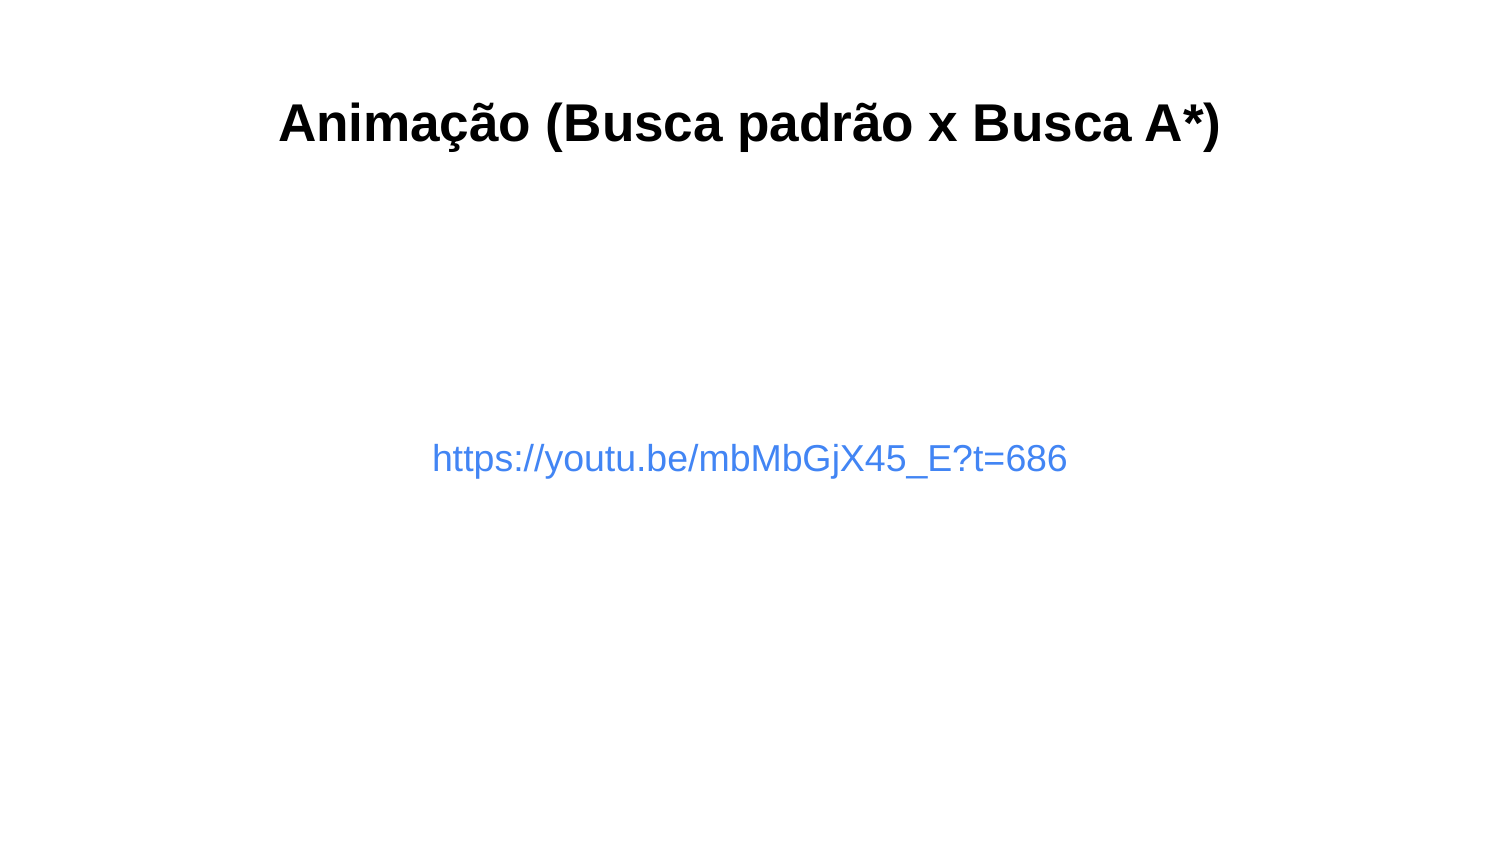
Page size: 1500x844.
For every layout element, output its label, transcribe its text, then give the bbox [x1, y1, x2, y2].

list https://youtu.be/mbMbGjX45_E?t=686 [51, 189, 1449, 750]
title Animação (Busca padrão x Busca A*) [51, 72, 1449, 167]
